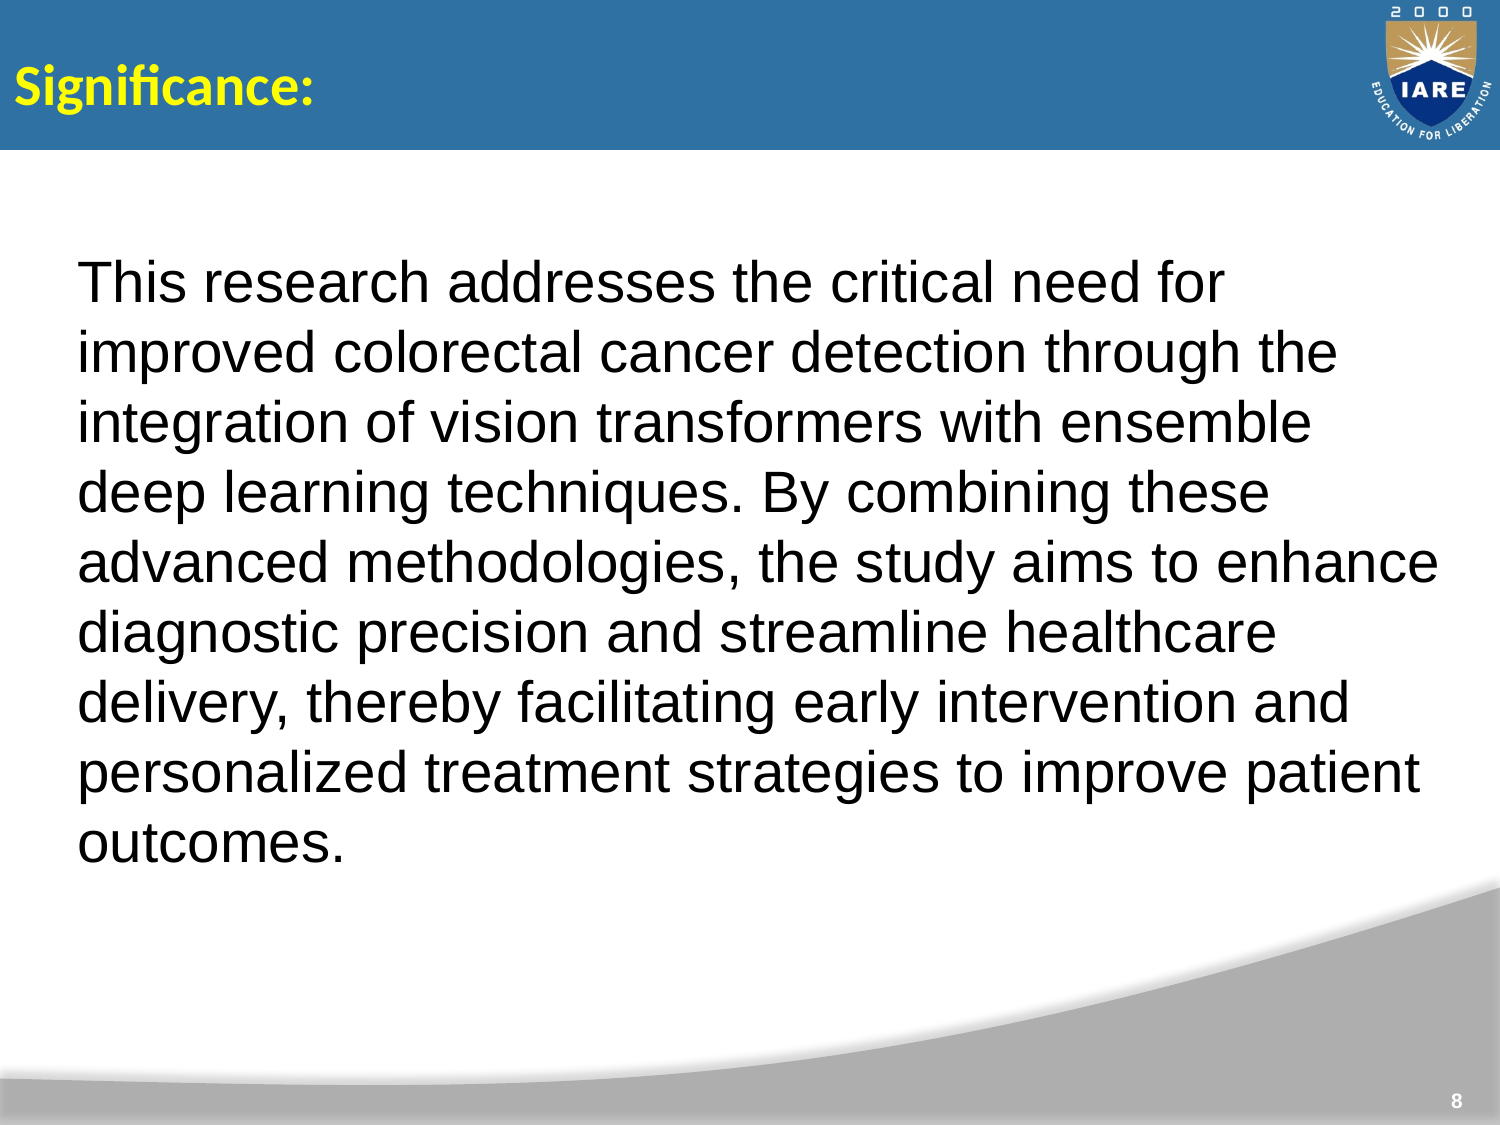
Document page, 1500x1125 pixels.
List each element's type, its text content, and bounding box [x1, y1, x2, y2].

text_box This research addresses the critical need for improved colorectal cancer detection through the integration of vision transformers with ensemble deep learning techniques. By combining these advanced methodologies, the study aims to enhance diagnostic precision and streamline healthcare delivery, thereby facilitating early intervention and personalized treatment strategies to improve patient outcomes. [62, 236, 1463, 882]
text_box Significance: [0, 39, 1352, 125]
slide_number 8 [1337, 1053, 1463, 1114]
picture [1362, 0, 1500, 148]
